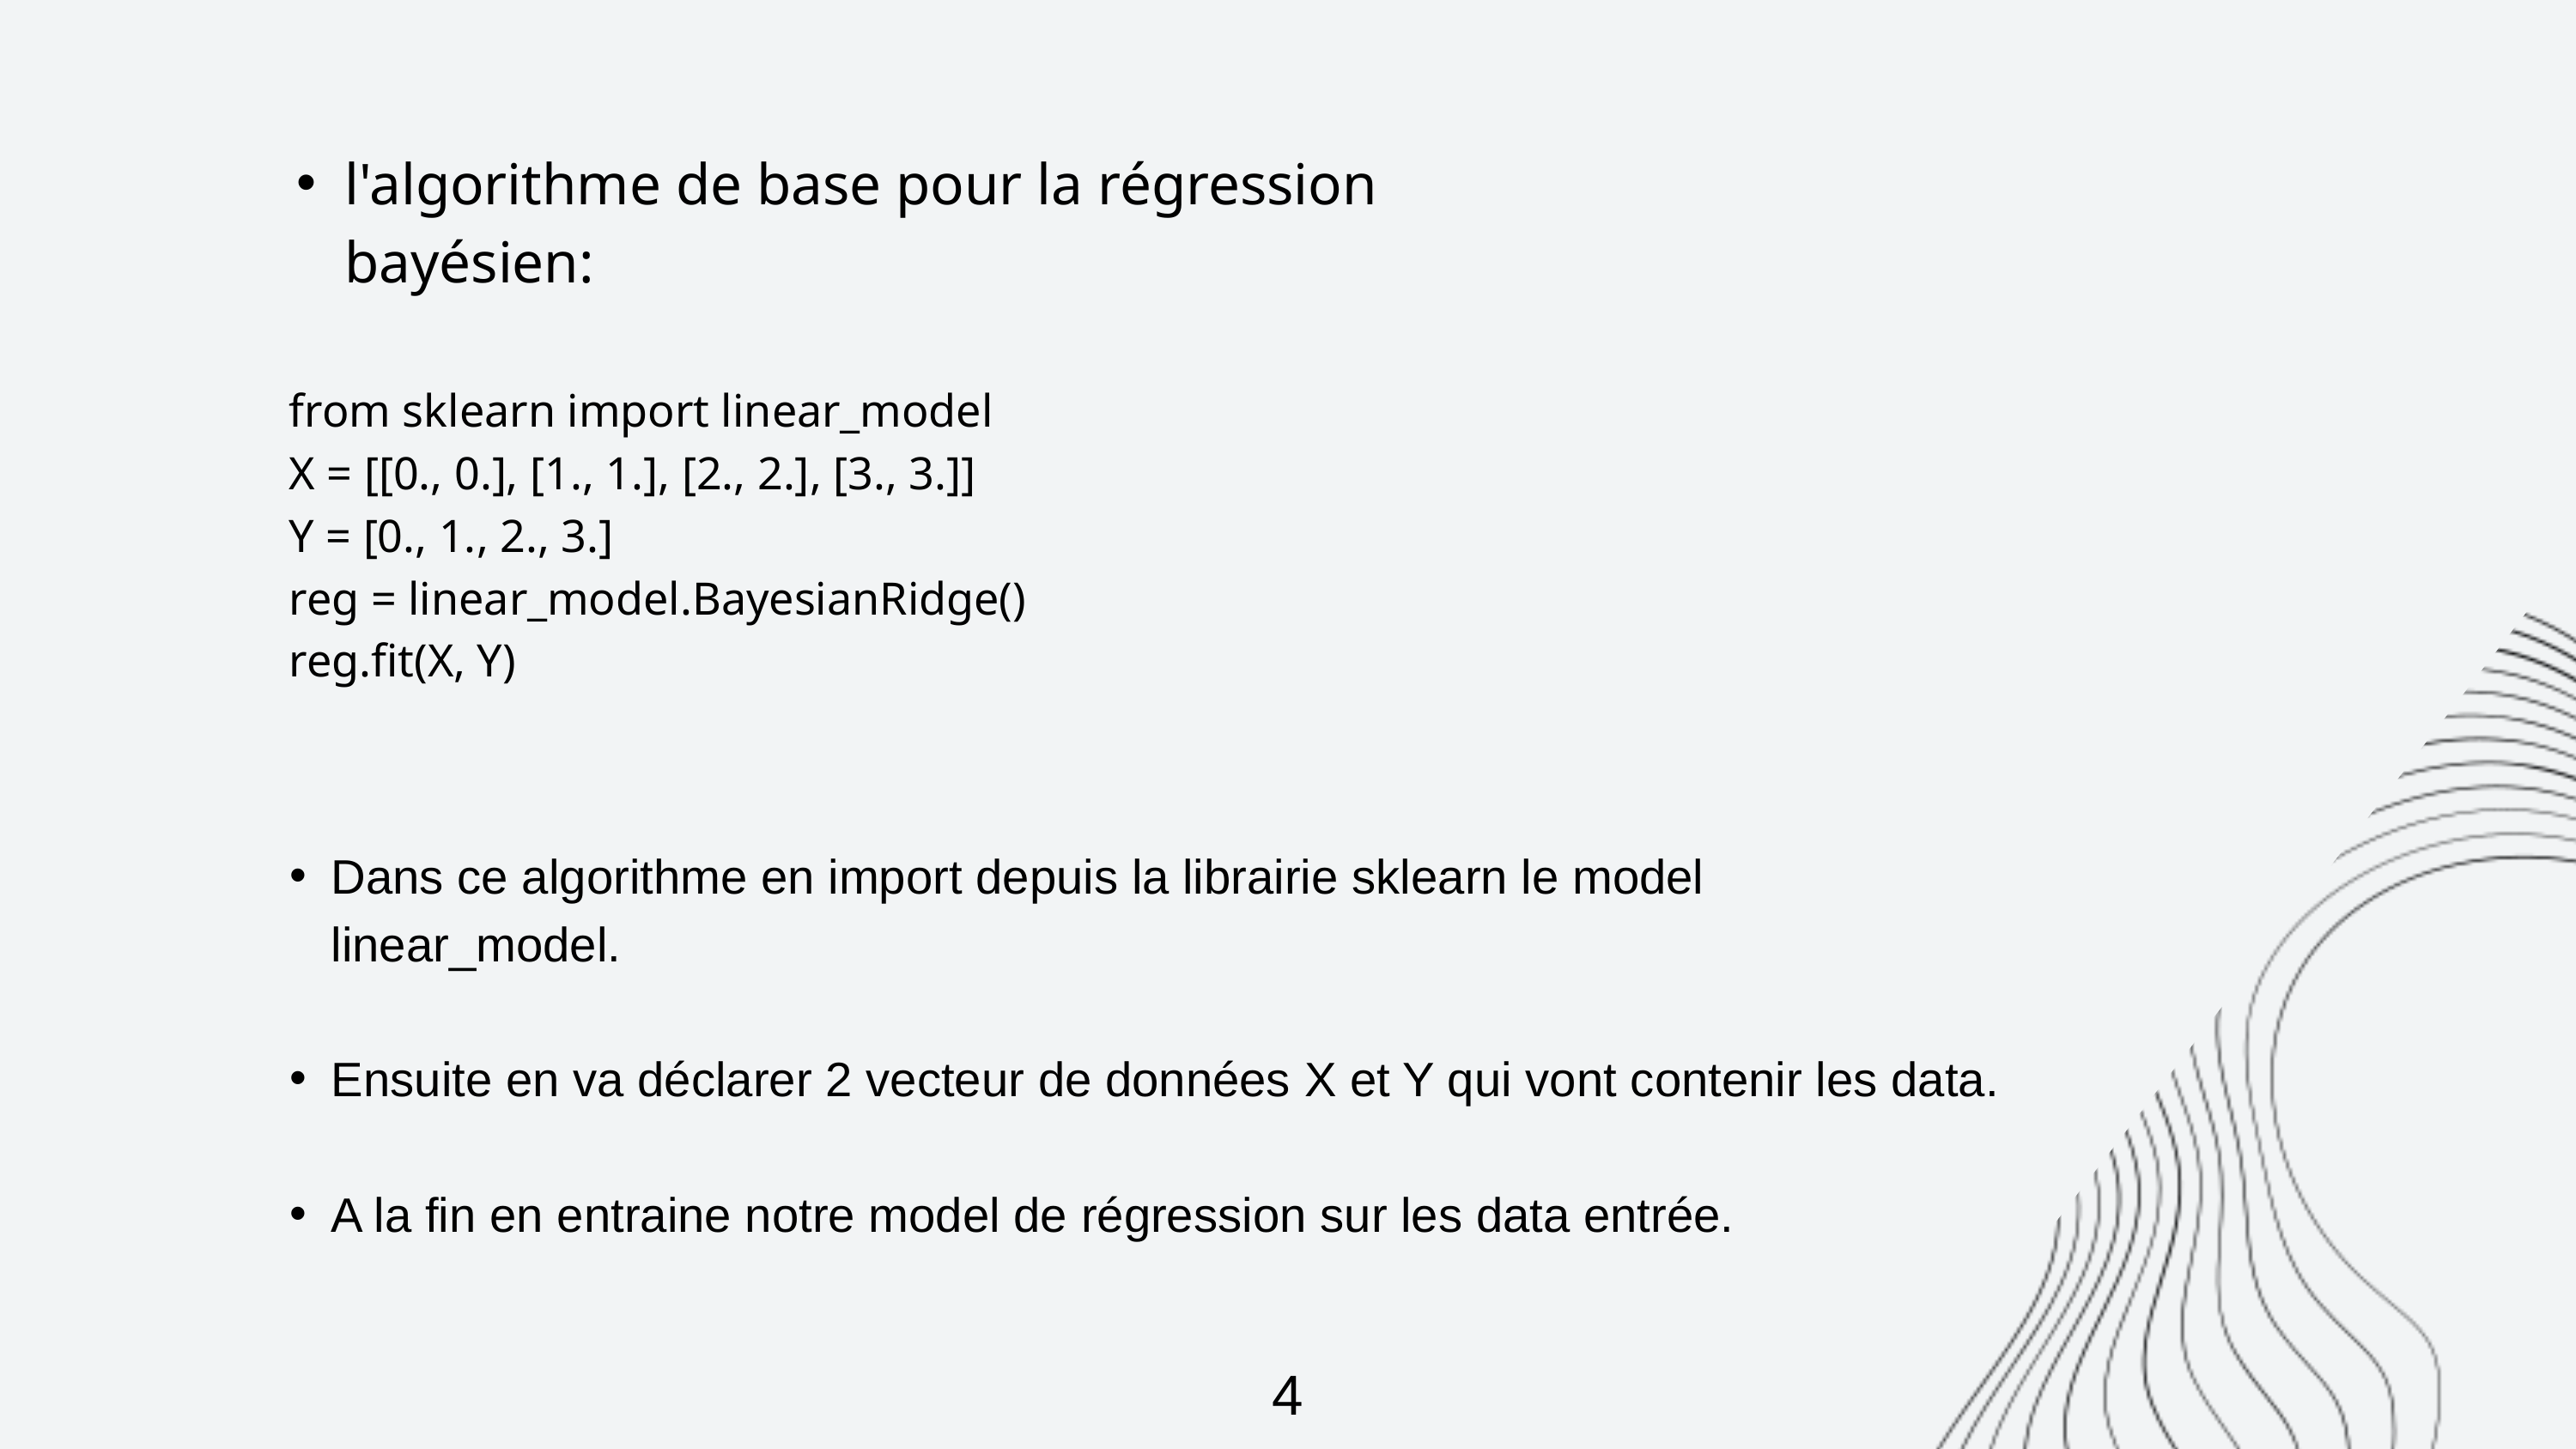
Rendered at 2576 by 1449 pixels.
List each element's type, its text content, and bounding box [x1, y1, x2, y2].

text_box 4 [1272, 1347, 1304, 1427]
text_box [1898, 575, 2576, 1449]
text_box l'algorithme de base pour la régression bayésien: [248, 136, 1441, 294]
text_box from sklearn import linear_model X = [[0., 0.], [1., 1.], [2., 2.], [3., 3.]] Y = [0., 1., 2., 3.] reg = linear_model.BayesianRidge() reg.fit(X, Y) [289, 373, 1857, 687]
text_box Dans ce algorithme en import depuis la librairie sklearn le model linear_model. Ensuite en va déclarer 2 vecteur de données X et Y qui vont contenir les data. A la fin en entraine notre model de régression sur les data entrée. [248, 836, 2006, 1242]
